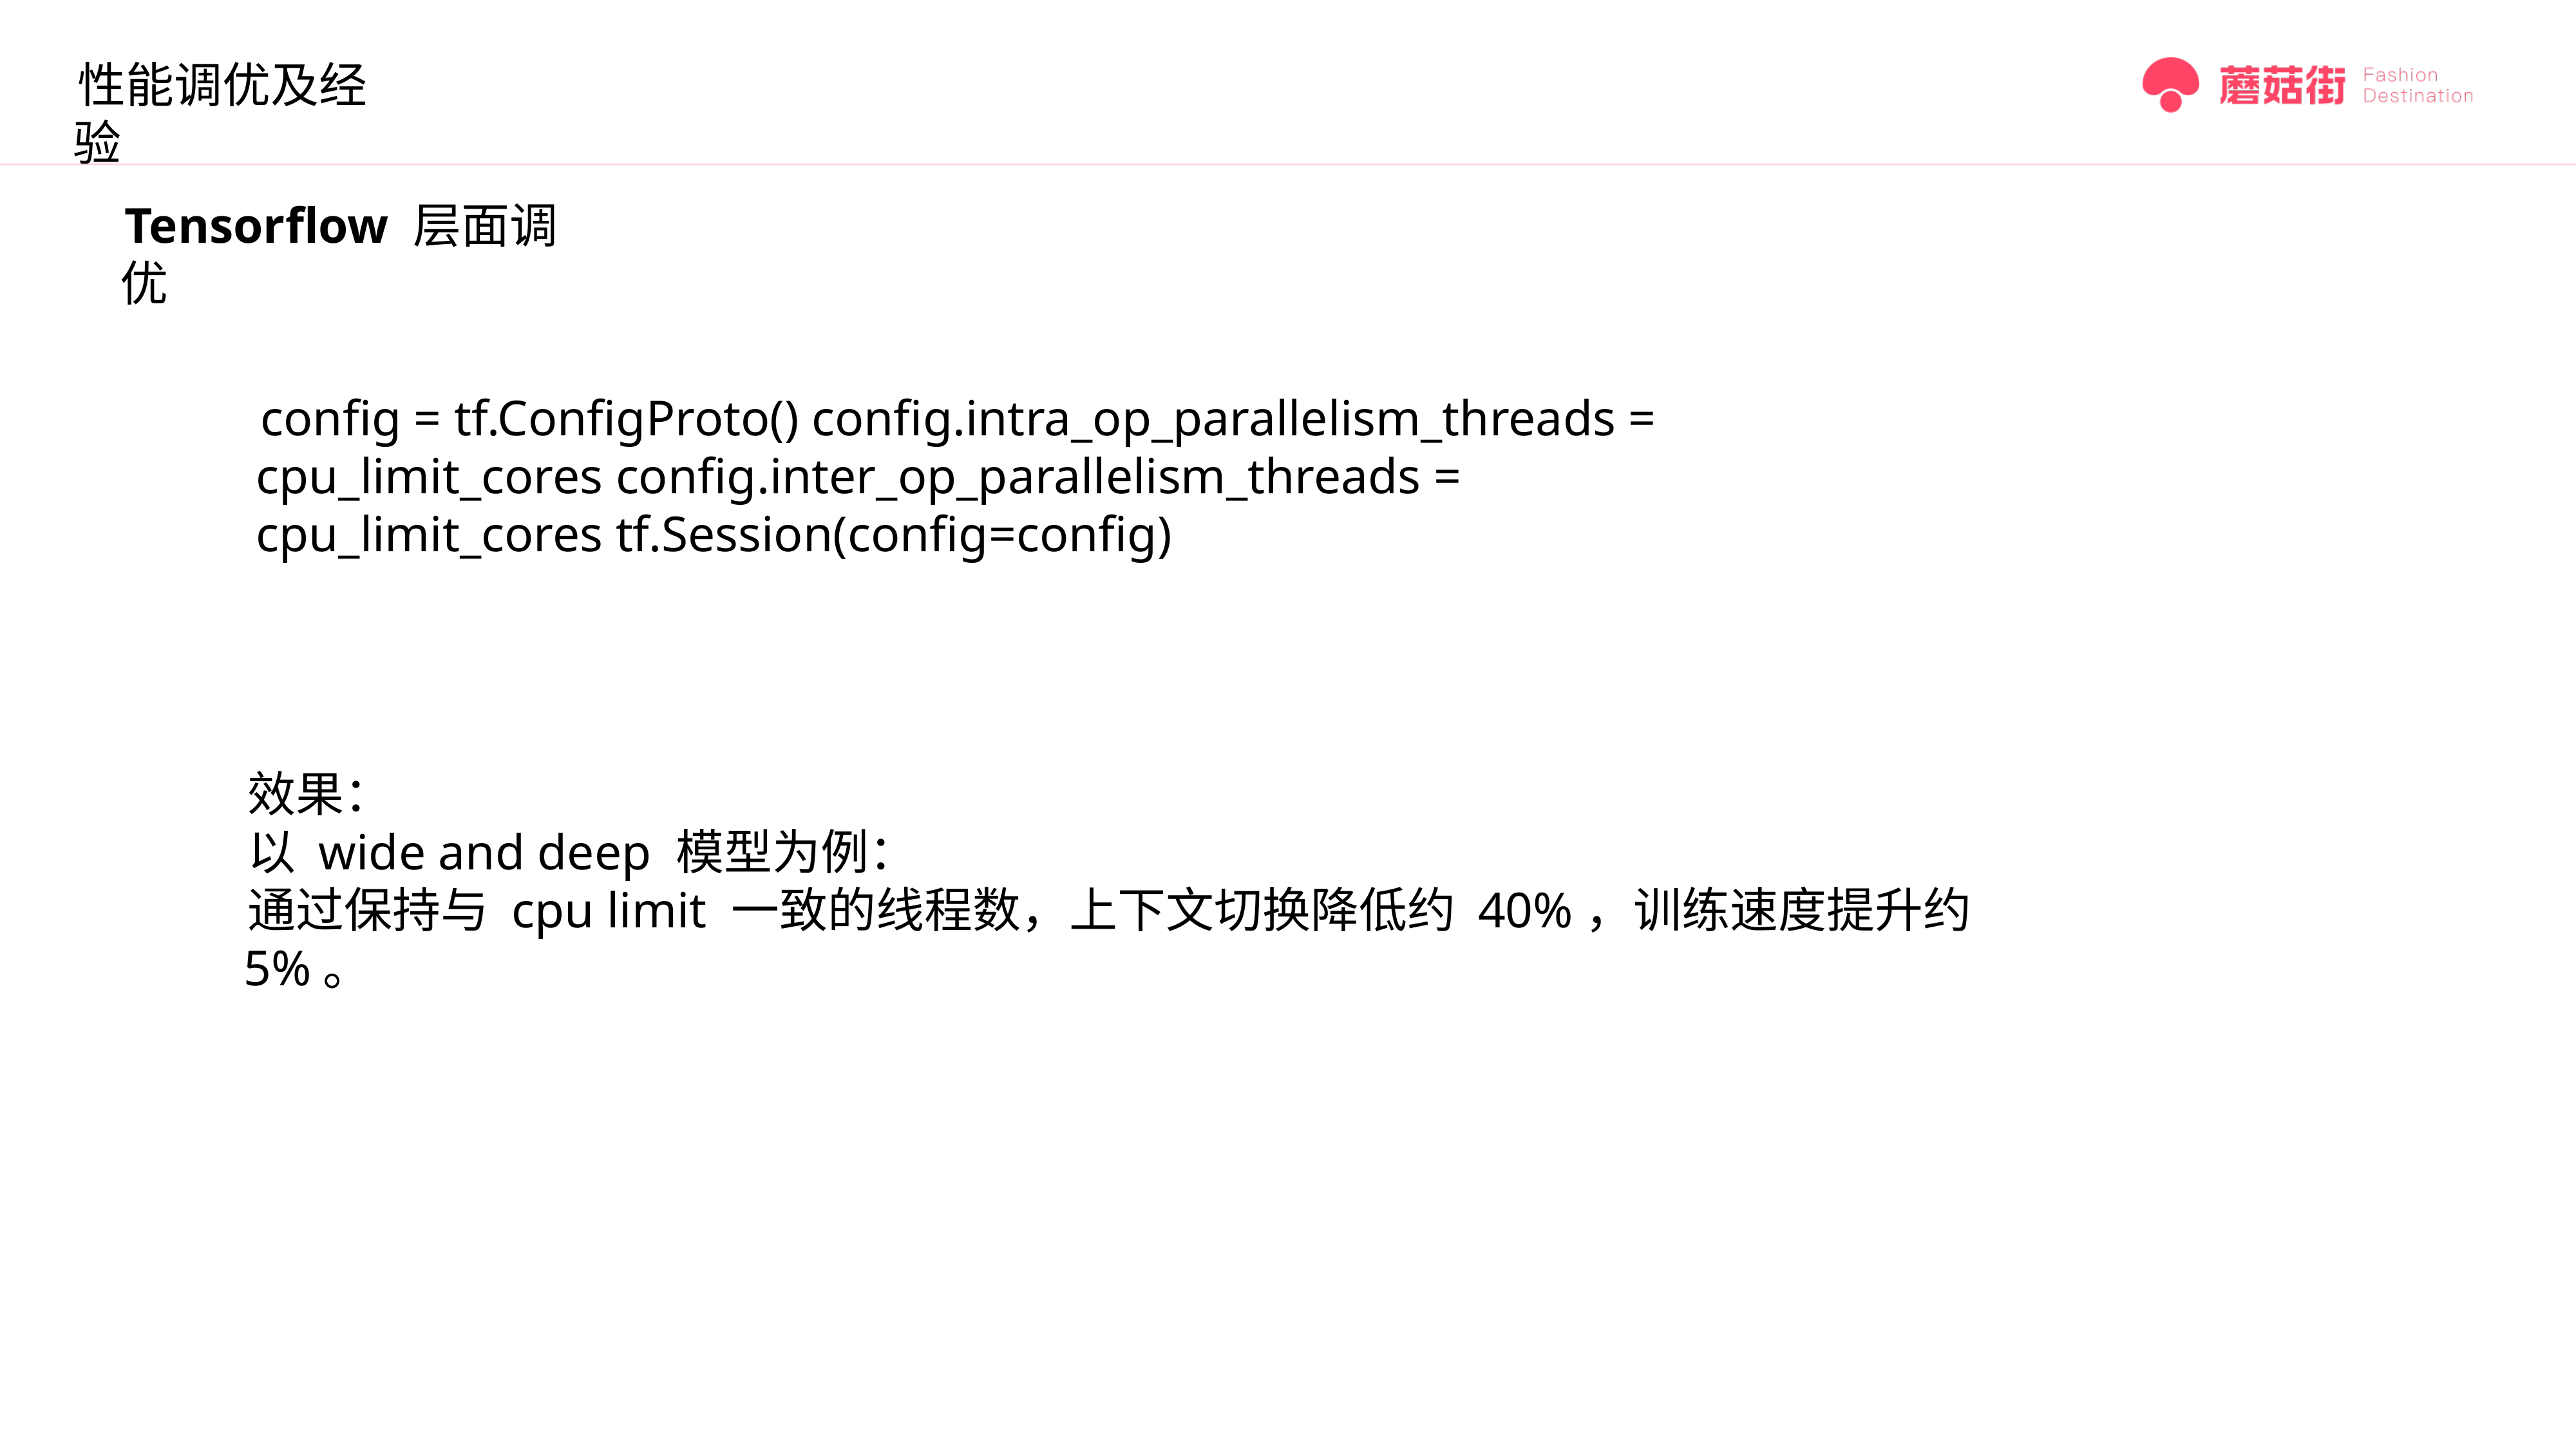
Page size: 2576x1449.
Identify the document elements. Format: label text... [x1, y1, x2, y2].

text_box config = tf.ConfigProto() config.intra_op_parallelism_threads = cpu_limit_cores config.inter_op_parallelism_threads = cpu_limit_cores tf.Session(config=config) [247, 382, 1696, 566]
picture [2143, 57, 2473, 113]
text_box 性能调优及经验 [62, 72, 431, 152]
text_box Tensorflow 层面调优 [109, 213, 622, 293]
text_box 效果： 以 wide and deep 模型为例： 通过保持与 cpu limit 一致的线程数，上下文切换降低约 40%，训练速度提升约 5%。 [232, 781, 2137, 978]
